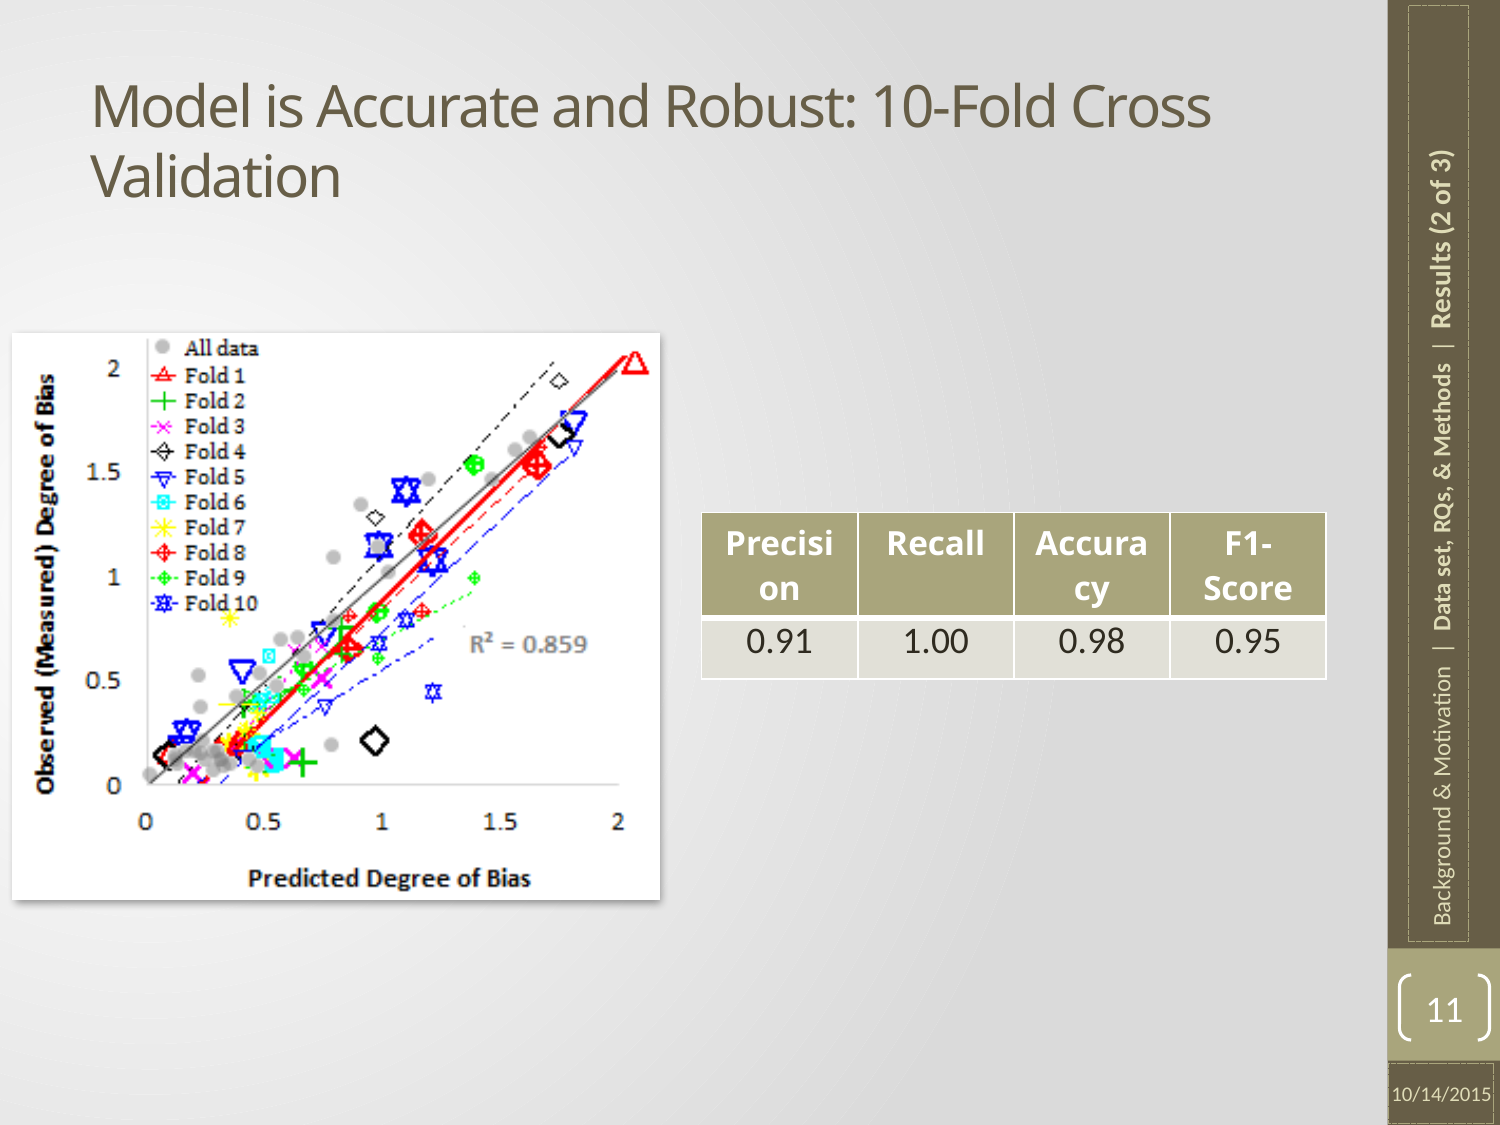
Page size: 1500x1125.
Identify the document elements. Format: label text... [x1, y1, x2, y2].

table_header Accuracy [1015, 513, 1169, 615]
table_cell 0.98 [1015, 621, 1169, 678]
table_cell 0.91 [702, 621, 857, 678]
table_header F1-Score [1171, 513, 1325, 615]
table_cell 1.00 [859, 621, 1013, 678]
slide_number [1388, 1063, 1494, 1124]
slide_number 11 [1397, 973, 1492, 1042]
title Model is Accurate and Robust: 10-Fold Cross Validation [75, 45, 1325, 233]
footer Background & Motivation | Data set, RQs, & Methods | Results (2 of 3) [1408, 5, 1469, 942]
picture [11, 332, 660, 901]
table_cell 0.95 [1171, 621, 1325, 678]
table_header Recall [859, 513, 1013, 615]
table_header Precision [702, 513, 857, 615]
